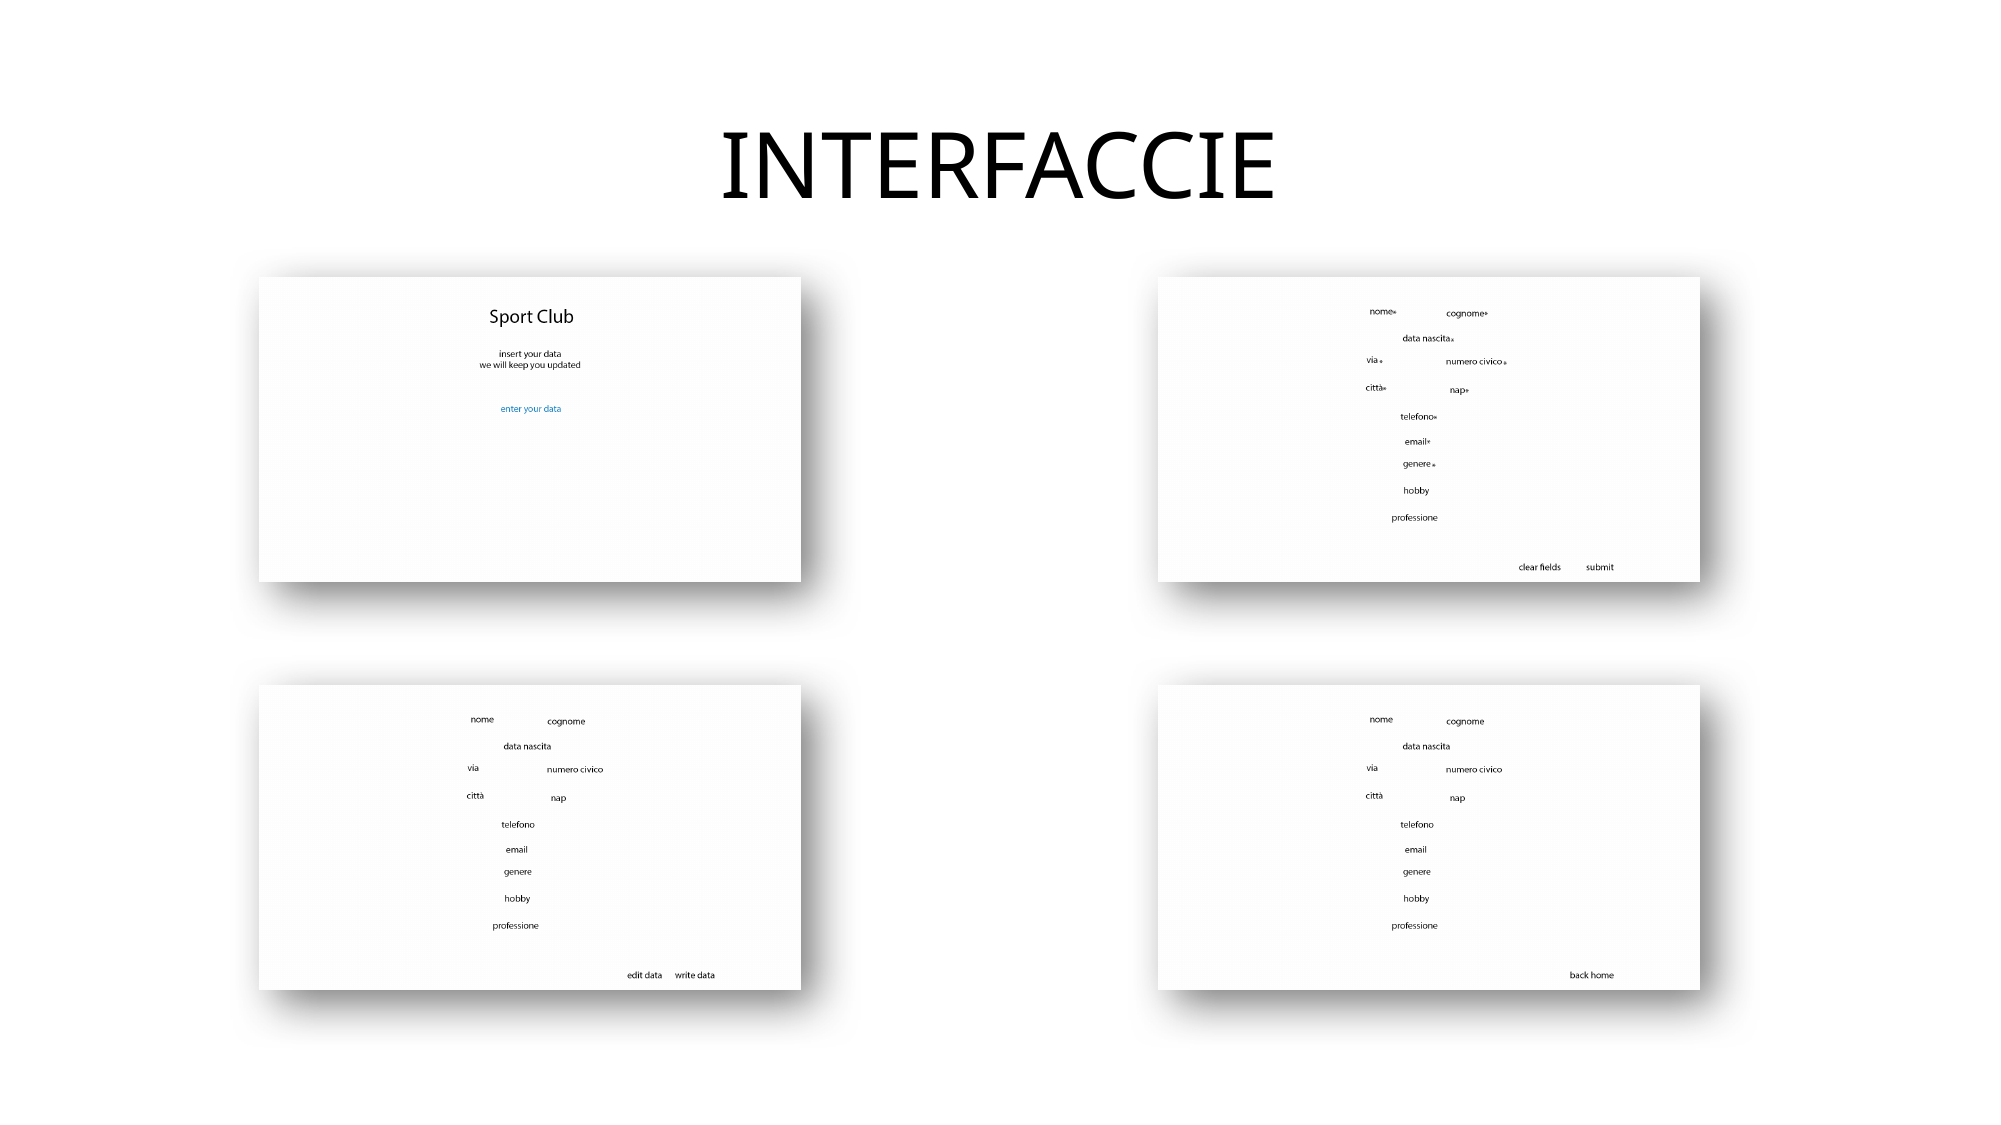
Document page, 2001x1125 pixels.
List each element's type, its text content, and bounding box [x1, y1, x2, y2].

title INTERFACCIE [137, 59, 1863, 278]
picture [259, 685, 801, 990]
picture [1158, 685, 1700, 990]
picture [259, 277, 801, 582]
picture [1158, 277, 1700, 582]
